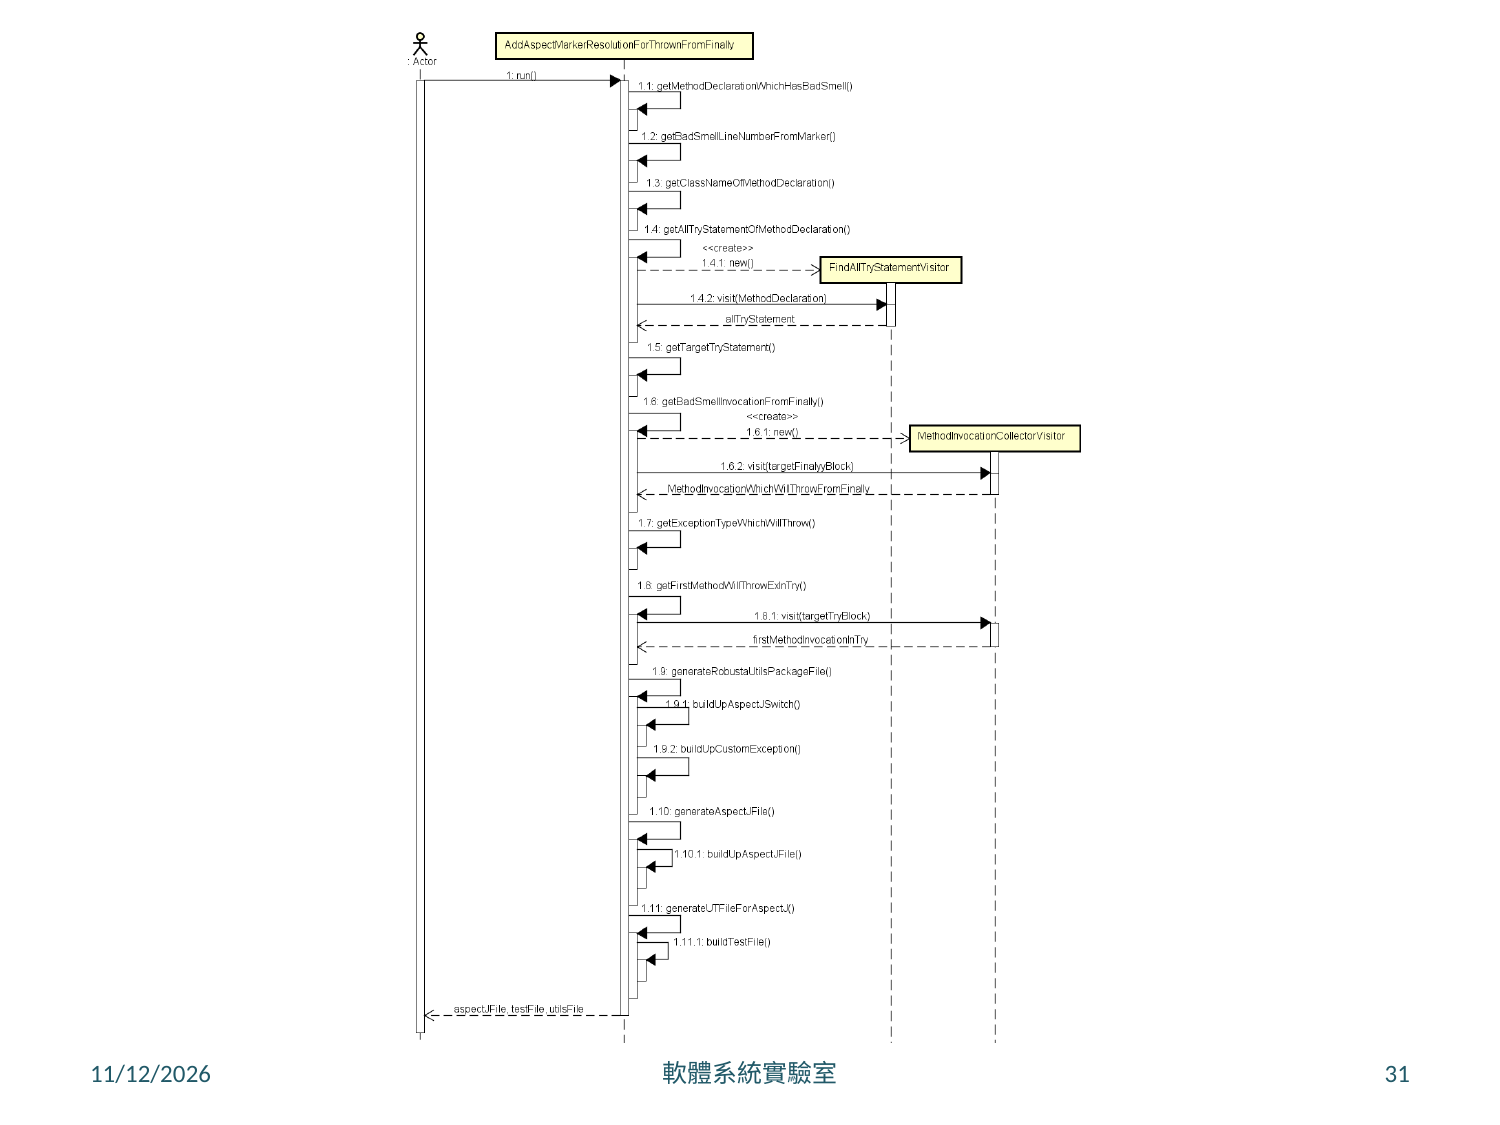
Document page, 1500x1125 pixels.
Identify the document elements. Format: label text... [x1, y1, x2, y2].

footer 軟體系統實驗室 [512, 1051, 988, 1103]
picture [0, 22, 1500, 1125]
slide_number 31 [1074, 1042, 1425, 1103]
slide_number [75, 1042, 425, 1103]
